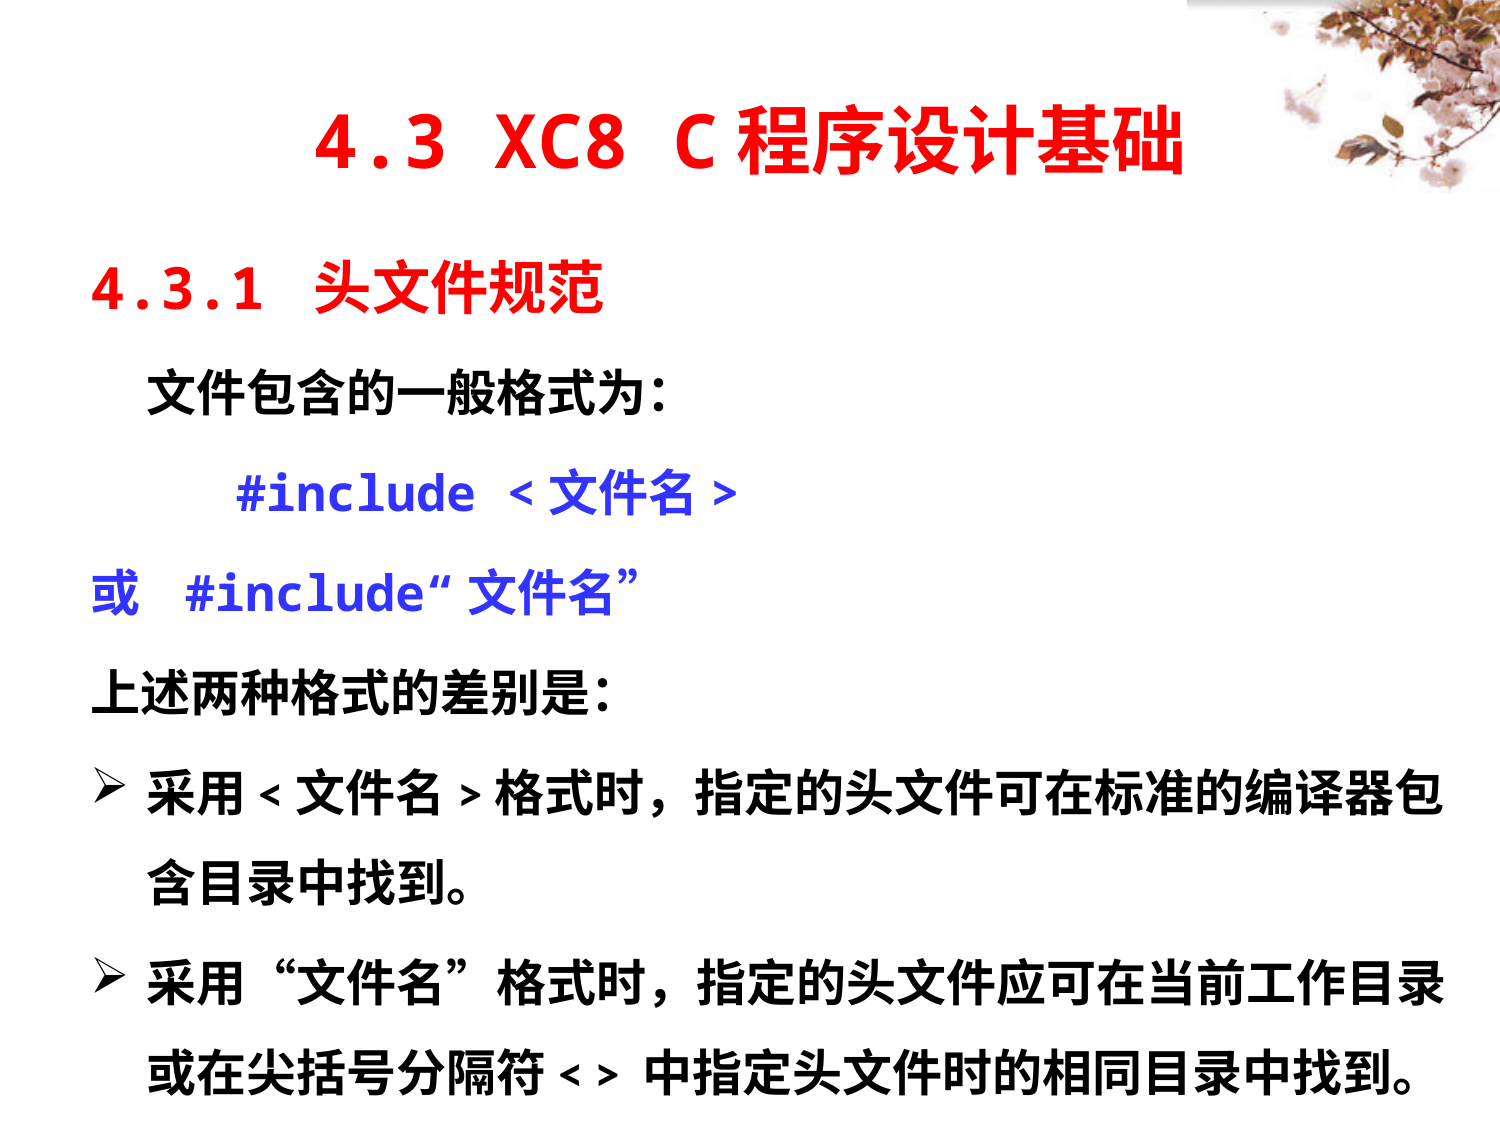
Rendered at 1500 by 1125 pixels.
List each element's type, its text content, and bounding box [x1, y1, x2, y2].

title 4.3 XC8 C程序设计基础 [74, 44, 1426, 208]
list 4.3.1 头文件规范 文件包含的一般格式为： #include <文件名> 或 #include“文件名” 上述两种格式的差别是： 采用<文件名>格式时，指定的头文件可在标准的编译器包含目录中找到。 采用“文件名”格式时，指定的头文件应可在当前工作目录或在尖括号分隔符< > 中指定头文件时的相同目录中找到。 [74, 208, 1475, 1006]
picture [1187, 0, 1500, 193]
